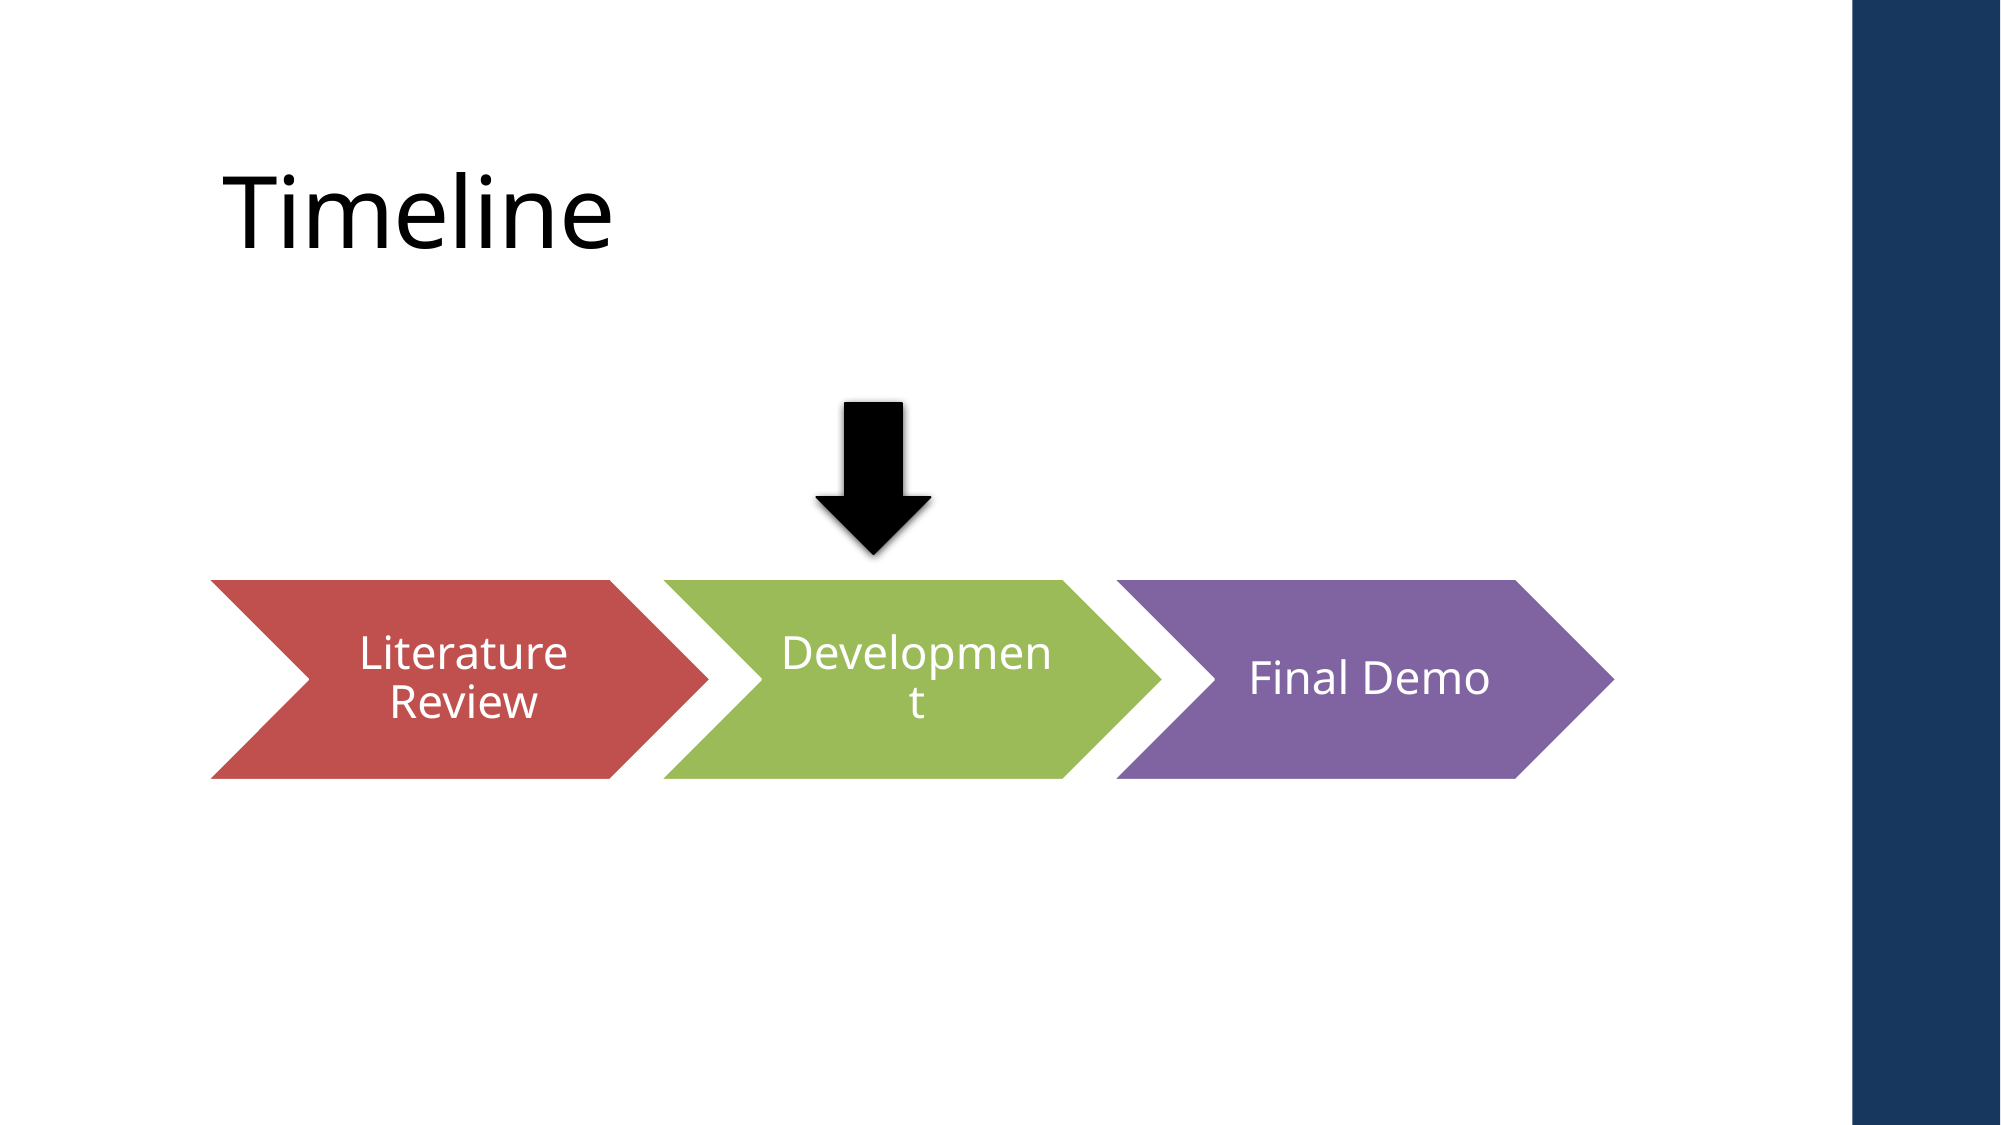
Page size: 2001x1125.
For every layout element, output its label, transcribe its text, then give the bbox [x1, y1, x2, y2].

text_box [844, 402, 903, 473]
title Timeline [206, 60, 1797, 278]
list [206, 478, 1618, 881]
